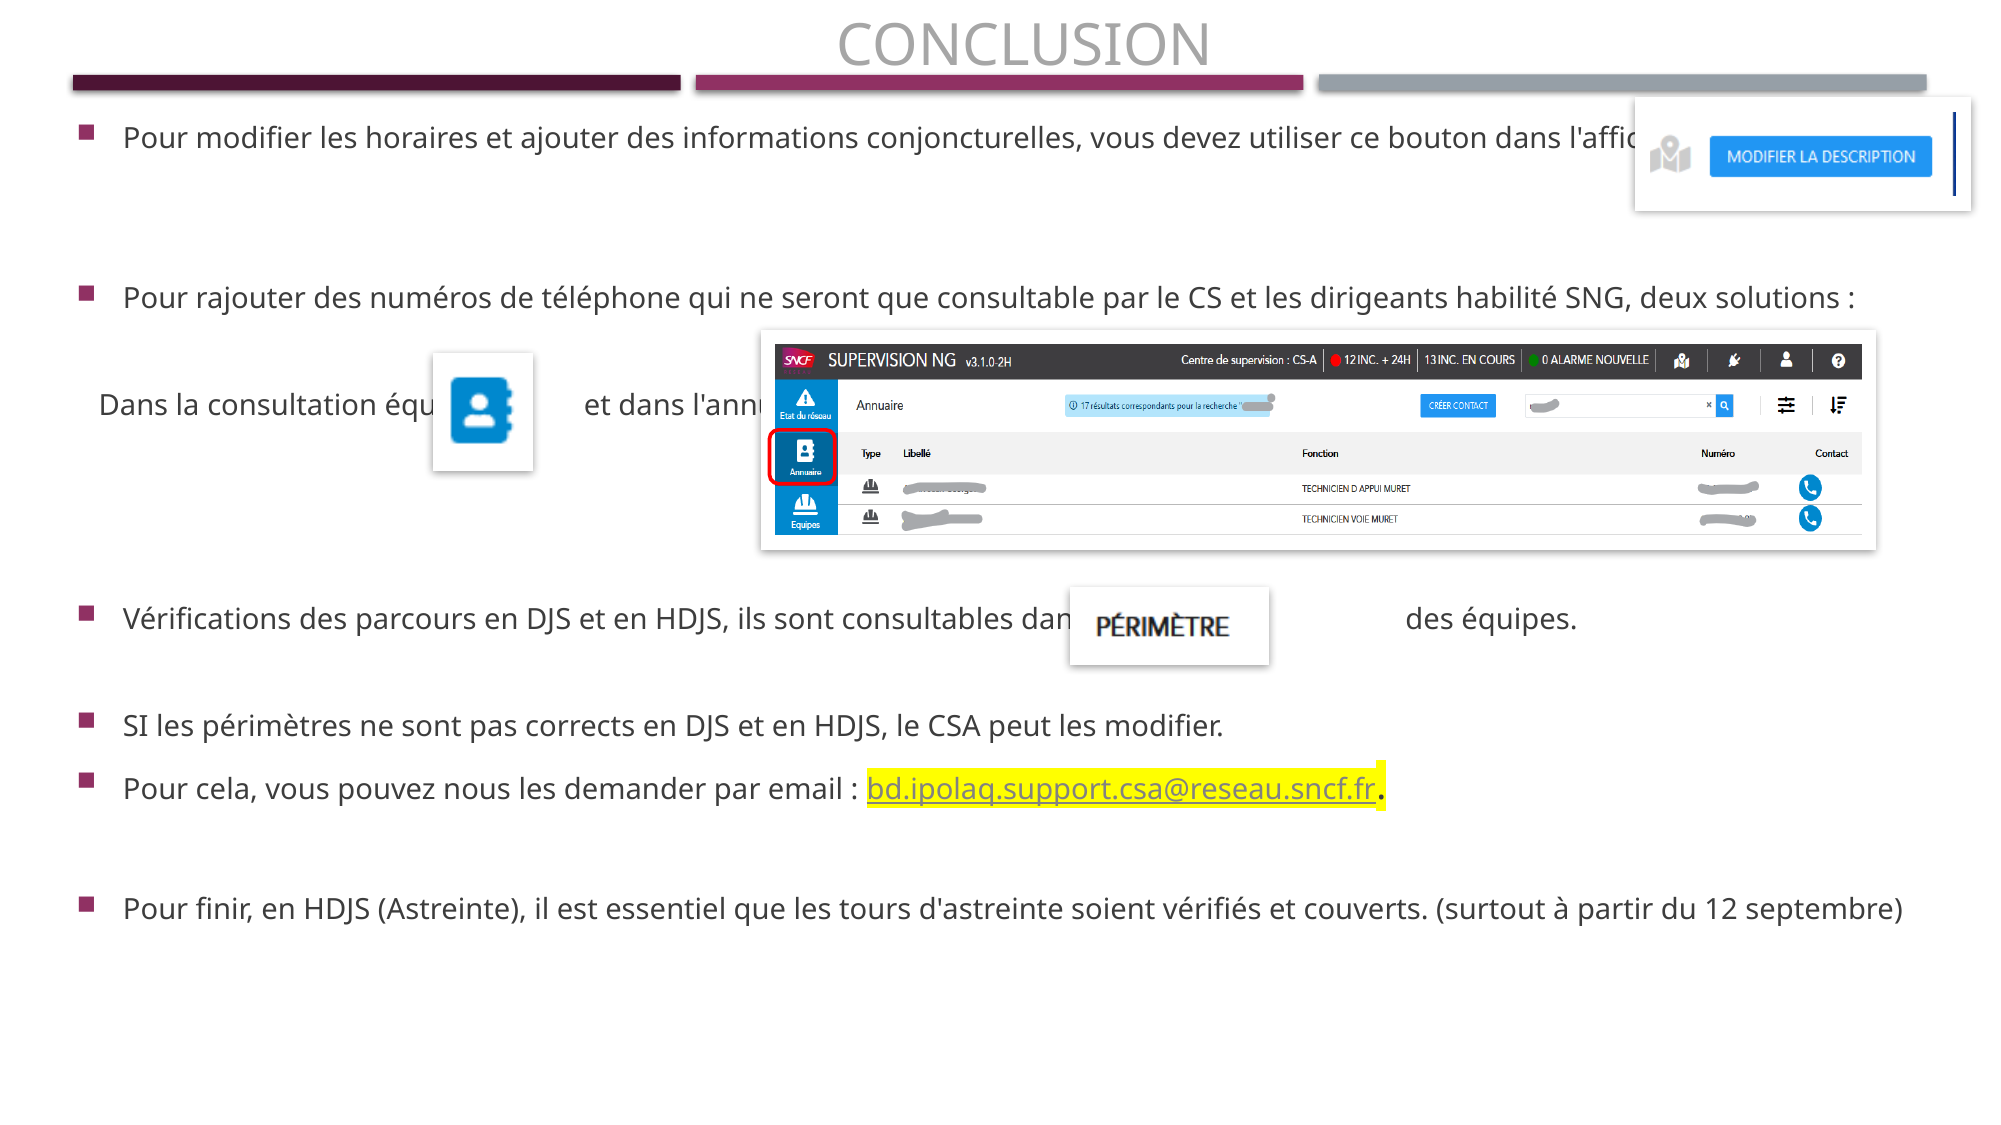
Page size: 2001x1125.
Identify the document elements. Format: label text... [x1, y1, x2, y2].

text_box CONCLUSION [821, 0, 1272, 85]
picture [1648, 111, 1957, 197]
picture [774, 343, 1863, 536]
picture [446, 366, 520, 457]
picture [1083, 601, 1256, 651]
picture [774, 429, 836, 485]
text_box Pour modifier les horaires et ajouter des informations conjoncturelles, vous devez utiliser ce bouton dans l'affichage de l'équipe. Pour rajouter des numéros de téléphone qui ne seront que consultable par le CS et les dirigeants habilité SNG, deux solutions : Dans la consultation équipe et dans l'annuaire Vérifications des parcours en DJS et en HDJS, ils sont consultables dans l'onglet des équipes. SI les périmètres ne sont pas corrects en DJS et en HDJS, le CSA peut les modifier. Pour cela, vous pouvez nous les demander par email : bd.ipolaq.support.csa@reseau.sncf.fr. Pour finir, en HDJS (Astreinte), il est essentiel que les tours d'astreinte soient vérifiés et couverts. (surtout à partir du 12 septembre) [61, 111, 1927, 1059]
picture [798, 440, 814, 461]
picture [797, 390, 814, 405]
picture [795, 495, 816, 509]
